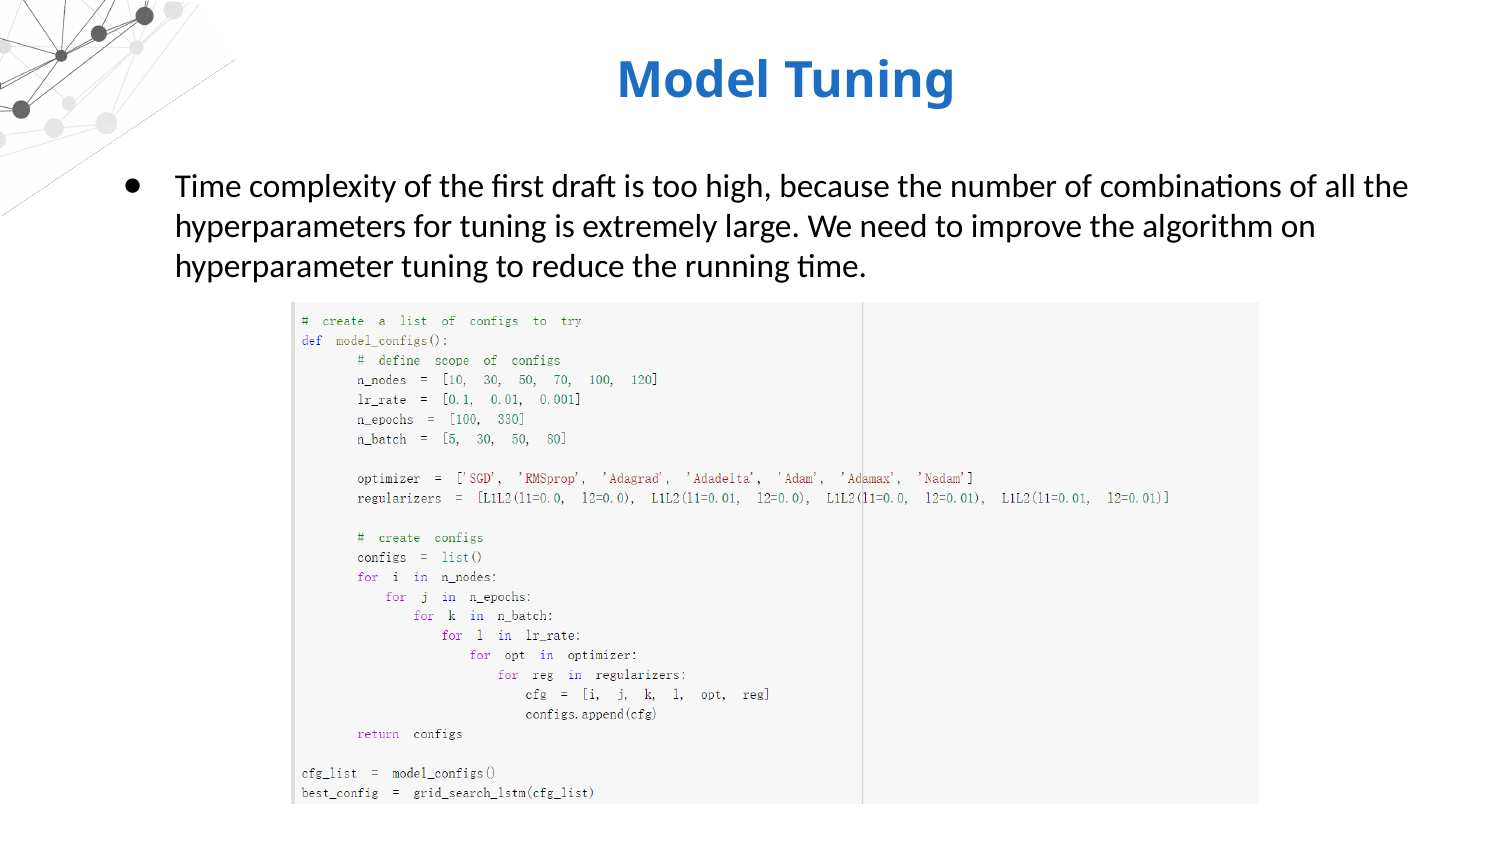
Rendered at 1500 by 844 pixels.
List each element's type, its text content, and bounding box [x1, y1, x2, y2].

picture [291, 302, 1259, 804]
text_box Time complexity of the first draft is too high, because the number of combinations of all the hyperparameters for tuning is extremely large. We need to improve the algorithm on hyperparameter tuning to reduce the running time. [84, 149, 1468, 414]
picture [0, 0, 222, 203]
text_box Model Tuning [291, 40, 1281, 116]
